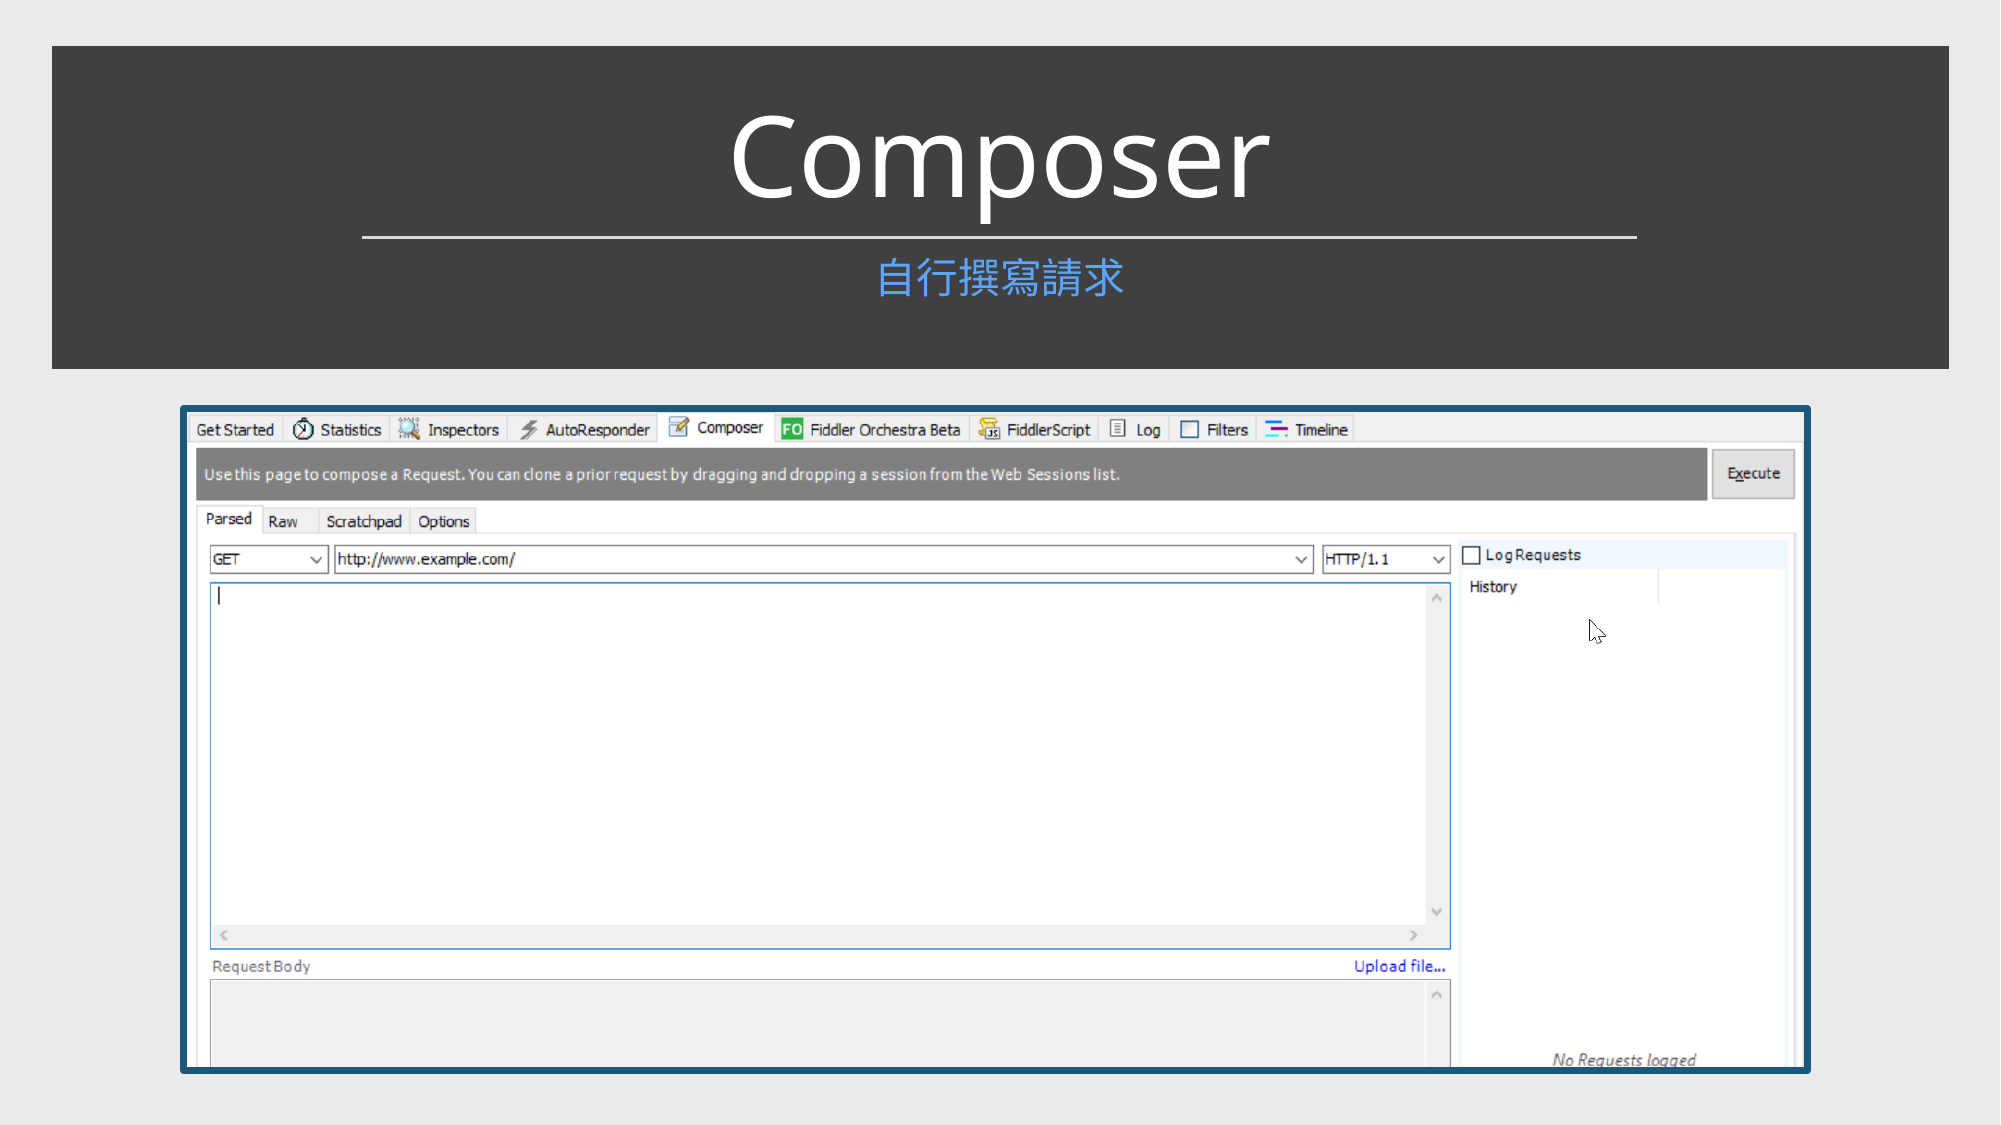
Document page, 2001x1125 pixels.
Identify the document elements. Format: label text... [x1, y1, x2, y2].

list 自行撰寫請求 [249, 250, 1750, 320]
title Composer [86, 76, 1914, 230]
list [186, 411, 1805, 1068]
text_box [61, 55, 1939, 360]
